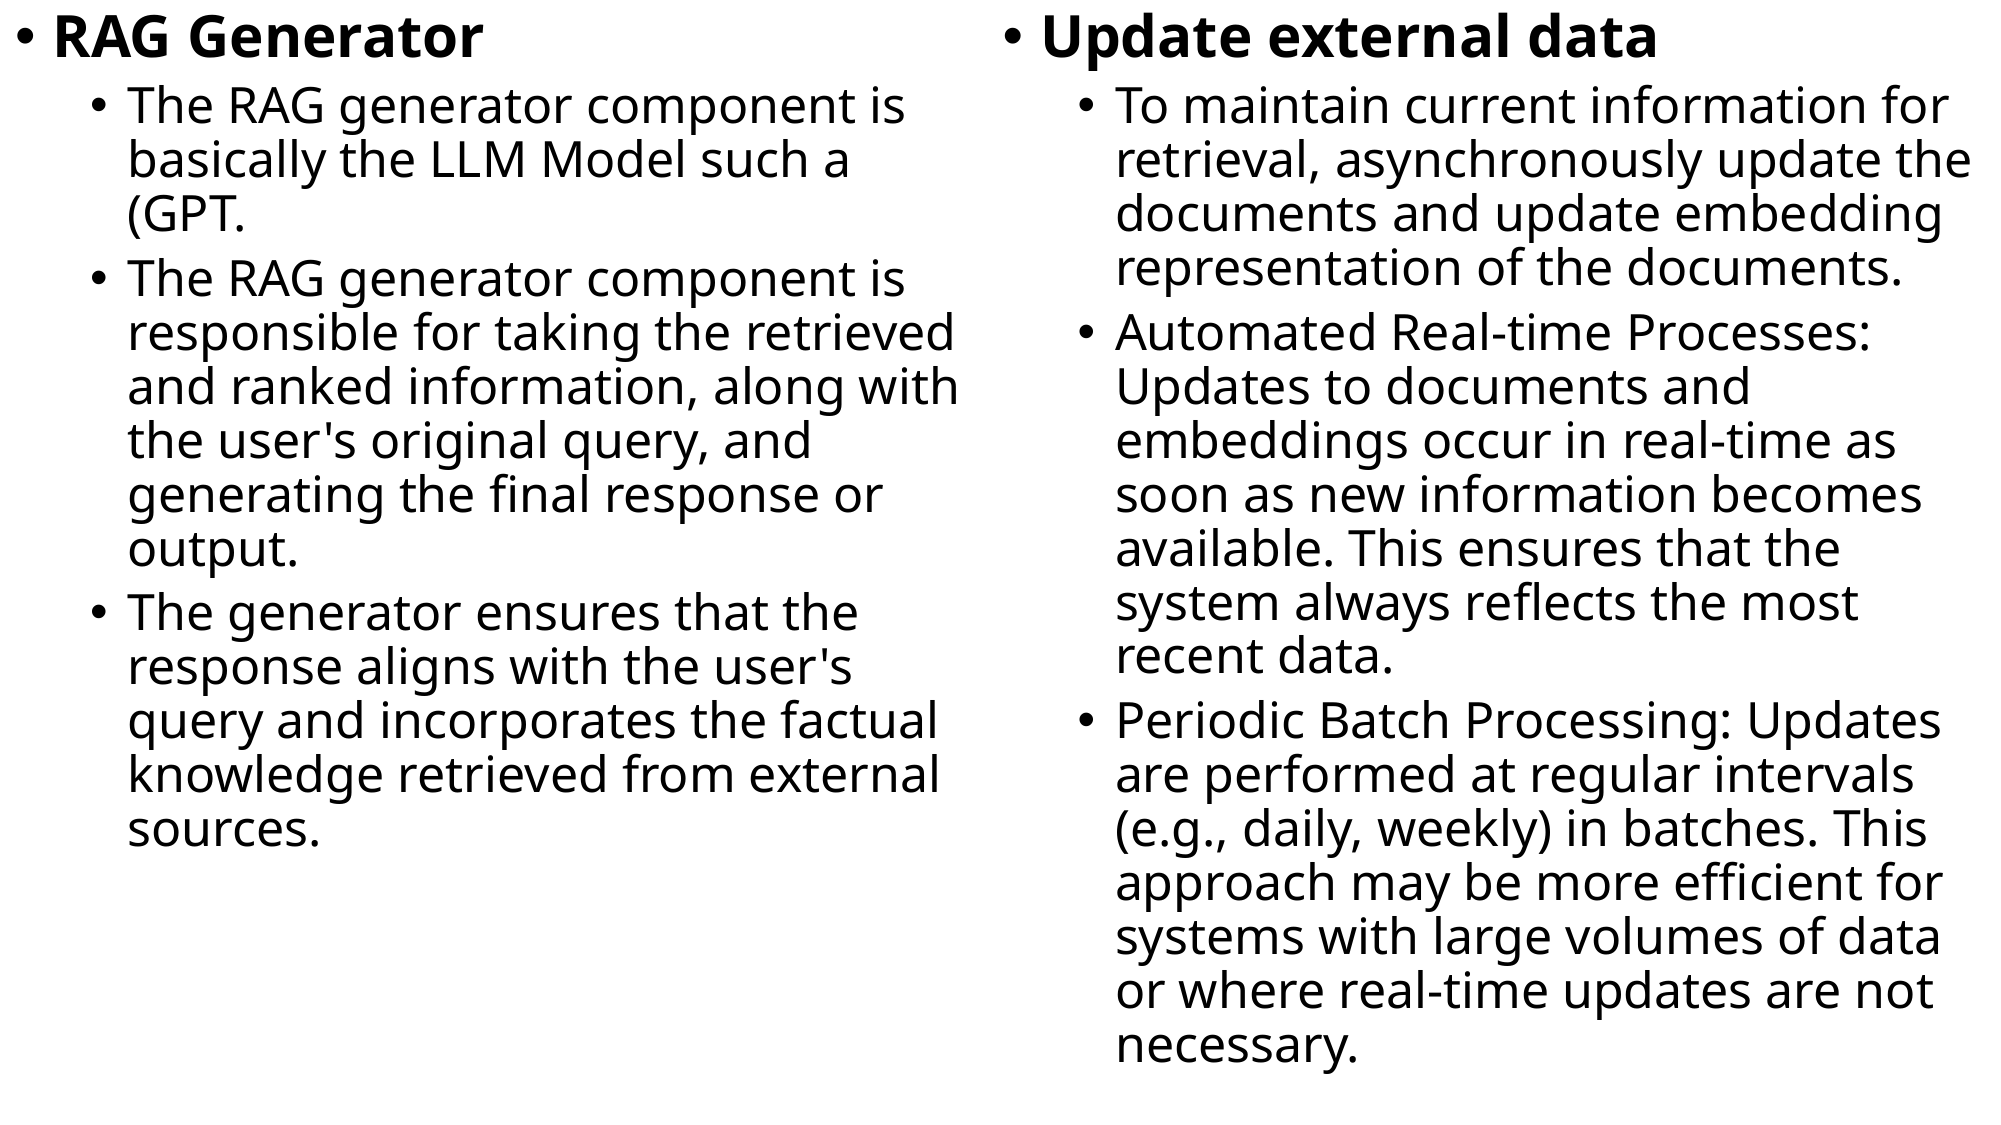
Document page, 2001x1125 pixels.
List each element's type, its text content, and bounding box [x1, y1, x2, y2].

list Update external data To maintain current information for retrieval, asynchronously update the documents and update embedding representation of the documents. Automated Real-time Processes: Updates to documents and embeddings occur in real-time as soon as new information becomes available. This ensures that the system always reflects the most recent data. Periodic Batch Processing: Updates are performed at regular intervals (e.g., daily, weekly) in batches. This approach may be more efficient for systems with large volumes of data or where real-time updates are not necessary. [987, 0, 2000, 1125]
list RAG Generator The RAG generator component is basically the LLM Model such a (GPT. The RAG generator component is responsible for taking the retrieved and ranked information, along with the user's original query, and generating the final response or output. The generator ensures that the response aligns with the user's query and incorporates the factual knowledge retrieved from external sources. [0, 0, 987, 1125]
